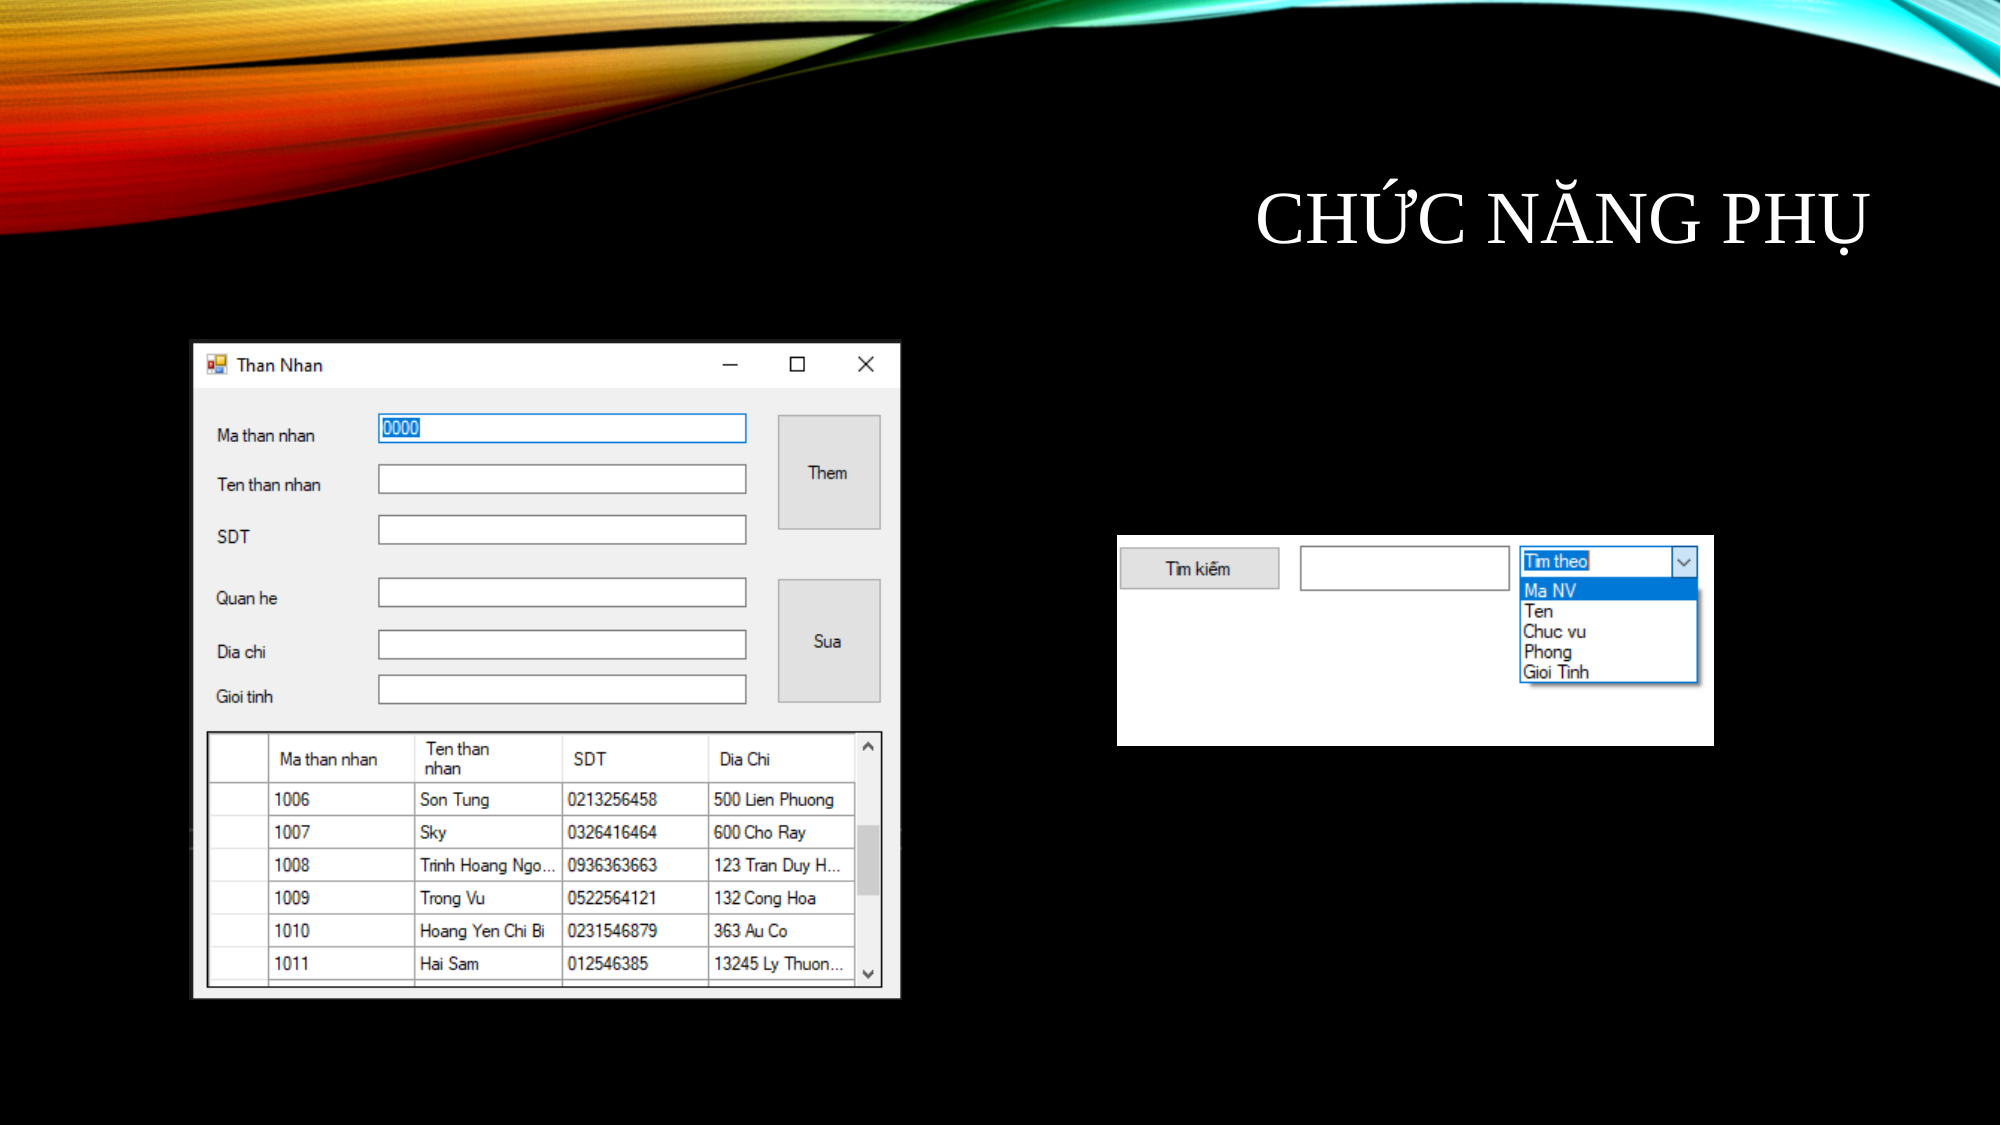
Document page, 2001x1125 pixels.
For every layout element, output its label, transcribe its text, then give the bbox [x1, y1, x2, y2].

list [188, 339, 902, 1000]
picture [0, 0, 2000, 237]
picture [1117, 534, 1714, 747]
title Chức năng phụ [474, 125, 1888, 313]
